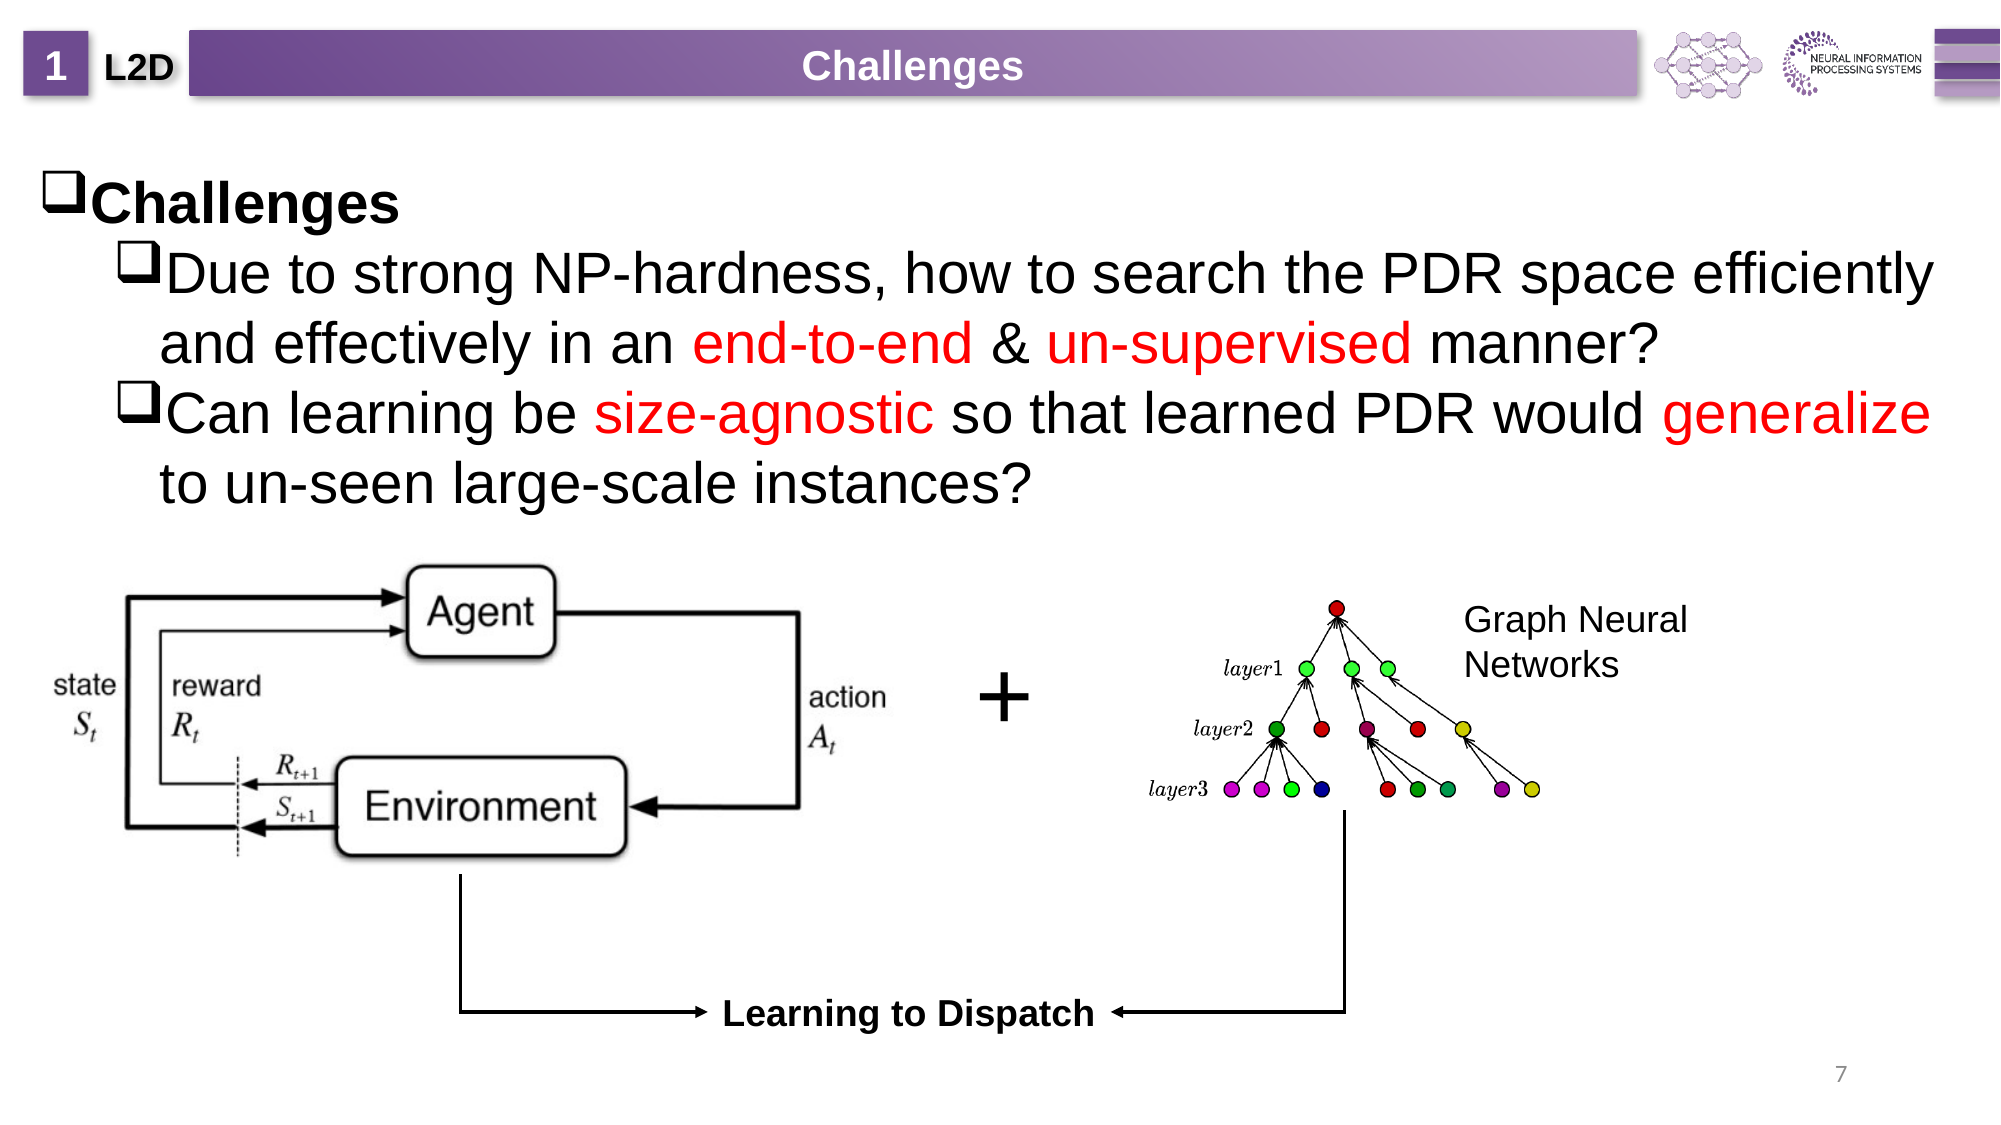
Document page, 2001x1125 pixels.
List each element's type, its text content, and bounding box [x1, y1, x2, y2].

text_box Graph Neural Networks [1448, 587, 1852, 693]
text_box + [960, 623, 1038, 759]
text_box [1934, 85, 2000, 97]
picture [1780, 28, 1924, 99]
slide_number 7 [1412, 1042, 1863, 1103]
text_box Challenges [189, 30, 1637, 96]
picture [1148, 600, 1540, 811]
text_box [1127, 795, 1330, 1028]
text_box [514, 820, 653, 1066]
text_box [1934, 67, 2000, 79]
text_box [1934, 28, 2000, 44]
picture [23, 536, 899, 875]
text_box Learning to Dispatch [707, 982, 1111, 1042]
picture [1654, 32, 1763, 99]
text_box L2D [89, 35, 190, 95]
text_box 1 [23, 30, 89, 96]
text_box [1934, 45, 2000, 61]
text_box Challenges Due to strong NP-hardness, how to search the PDR space efficiently and effectively in an end-to-end & un-supervised manner? Can learning be size-agnostic so that learned PDR would generalize to un-seen large-scale instances? [23, 157, 1975, 523]
